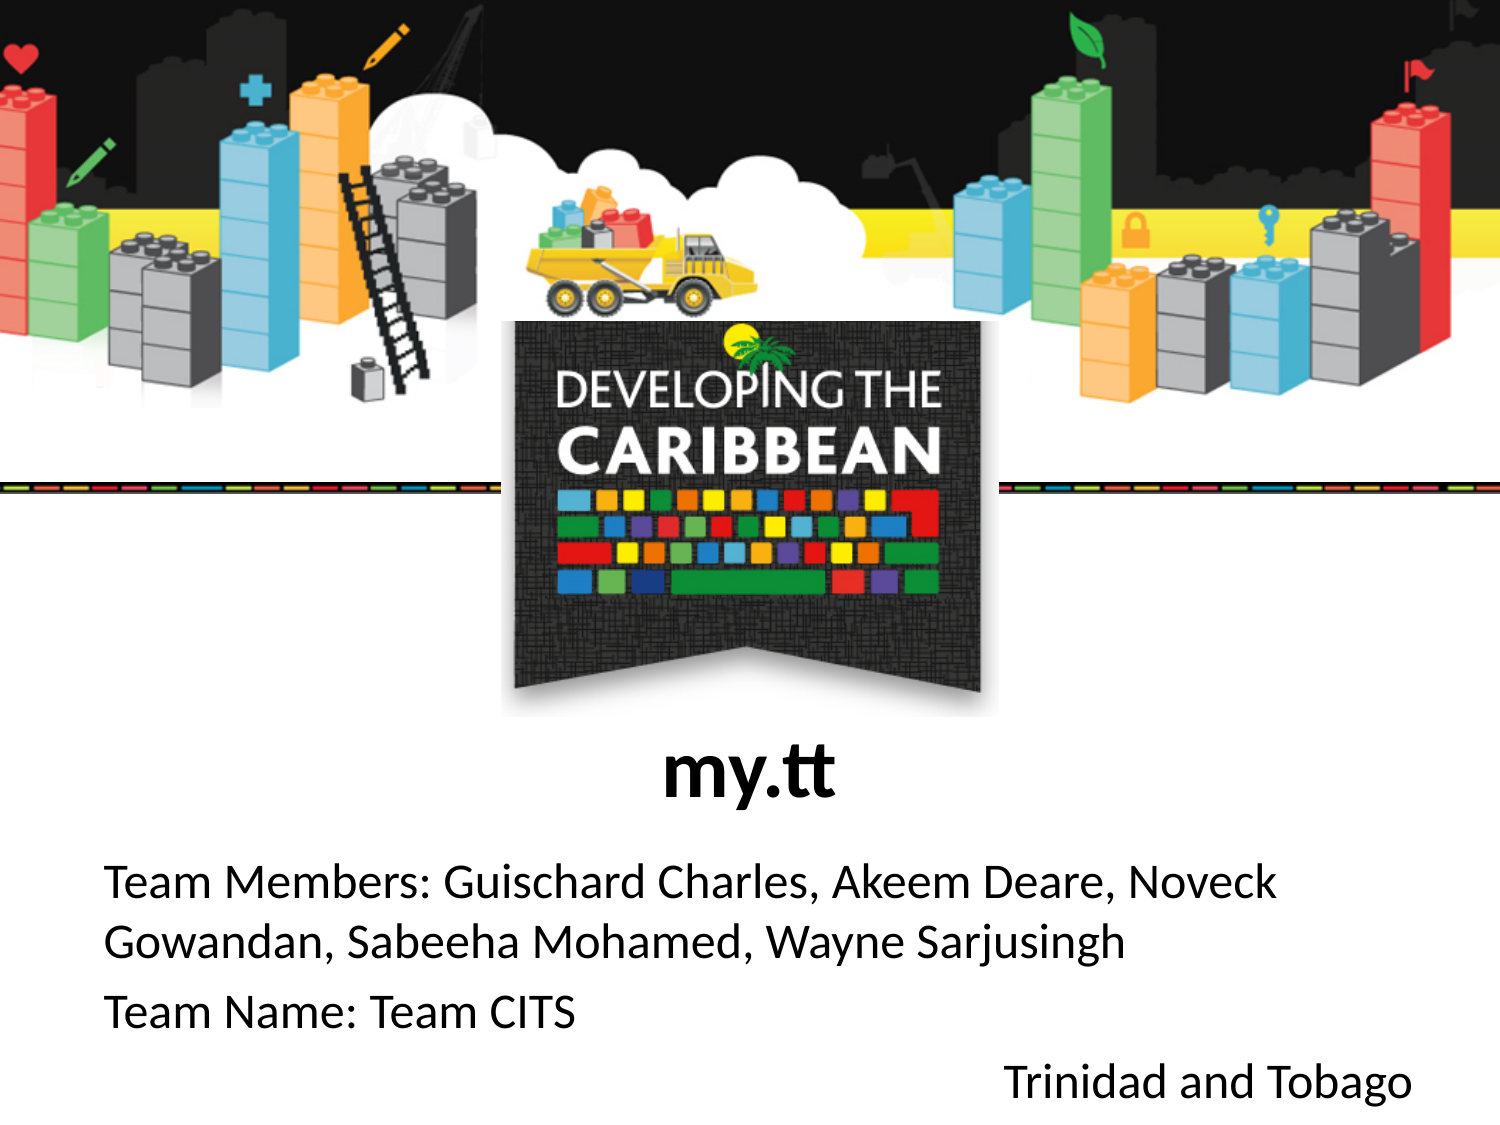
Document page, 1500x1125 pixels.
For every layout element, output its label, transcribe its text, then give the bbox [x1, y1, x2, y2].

subtitle Team Members: Guischard Charles, Akeem Deare, Noveck Gowandan, Sabeeha Mohamed, Wayne Sarjusingh Team Name: Team CITS Trinidad and Tobago [88, 841, 1483, 1125]
title my.tt [112, 687, 1388, 841]
picture [0, 0, 1500, 717]
